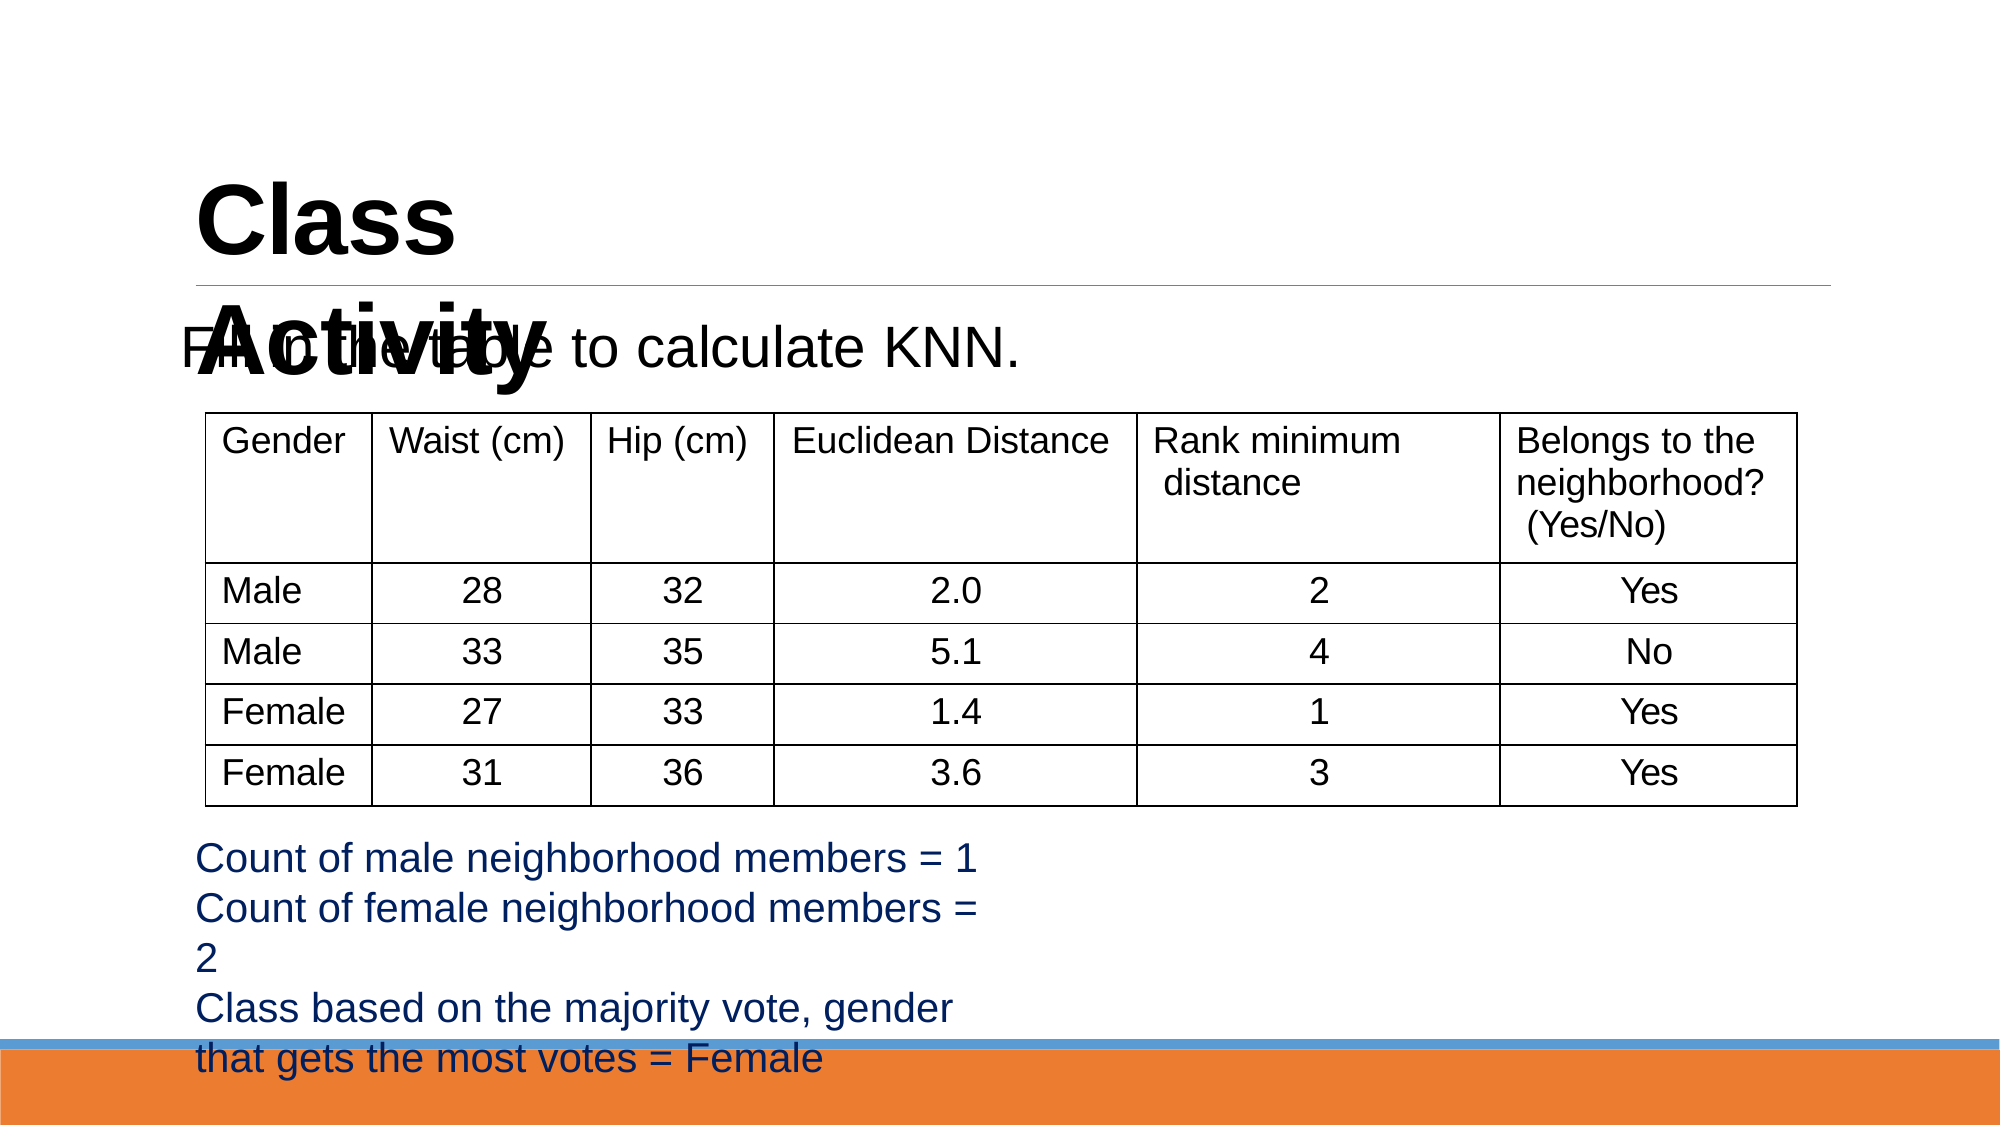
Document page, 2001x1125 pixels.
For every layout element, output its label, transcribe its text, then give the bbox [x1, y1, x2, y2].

table_header Rank minimum distance [1138, 414, 1499, 562]
table_cell Male [206, 624, 371, 683]
table_cell 36 [592, 746, 773, 805]
table_cell 1 [1138, 685, 1499, 744]
table_cell 3.6 [775, 746, 1136, 805]
table_cell No [1501, 624, 1796, 683]
table_cell 33 [592, 685, 773, 744]
table_cell 1.4 [775, 685, 1136, 744]
table_cell Female [206, 746, 371, 805]
table_cell 32 [592, 564, 773, 623]
table_cell Yes [1501, 746, 1796, 805]
table_cell 31 [373, 746, 590, 805]
table_cell 5.1 [775, 624, 1136, 683]
title Class Activity [192, 379, 837, 395]
table_cell 4 [1138, 624, 1499, 683]
table_cell Female [206, 685, 371, 744]
text_box Fill in the table to calculate KNN. [177, 306, 1026, 379]
table_cell Male [206, 564, 371, 623]
table_header Gender [206, 414, 371, 562]
table_cell Yes [1501, 564, 1796, 623]
table_cell 2 [1138, 564, 1499, 623]
table_header Waist (cm) [373, 414, 590, 562]
table_cell Yes [1501, 685, 1796, 744]
table_cell 33 [373, 624, 590, 683]
text_box Count of male neighborhood members = 1 Count of female neighborhood members = 2 Class based on the majority vote, gender that gets the most votes = Female [192, 828, 1593, 1082]
table_cell 3 [1138, 746, 1499, 805]
table_header Hip (cm) [592, 414, 773, 562]
table_cell 35 [592, 624, 773, 683]
table_header Euclidean Distance [775, 414, 1136, 562]
table_cell 27 [373, 685, 590, 744]
table_cell 28 [373, 564, 590, 623]
table_header Belongs to the neighborhood? (Yes/No) [1501, 414, 1796, 562]
title Class Activity [192, 152, 837, 306]
table_cell 2.0 [775, 564, 1136, 623]
